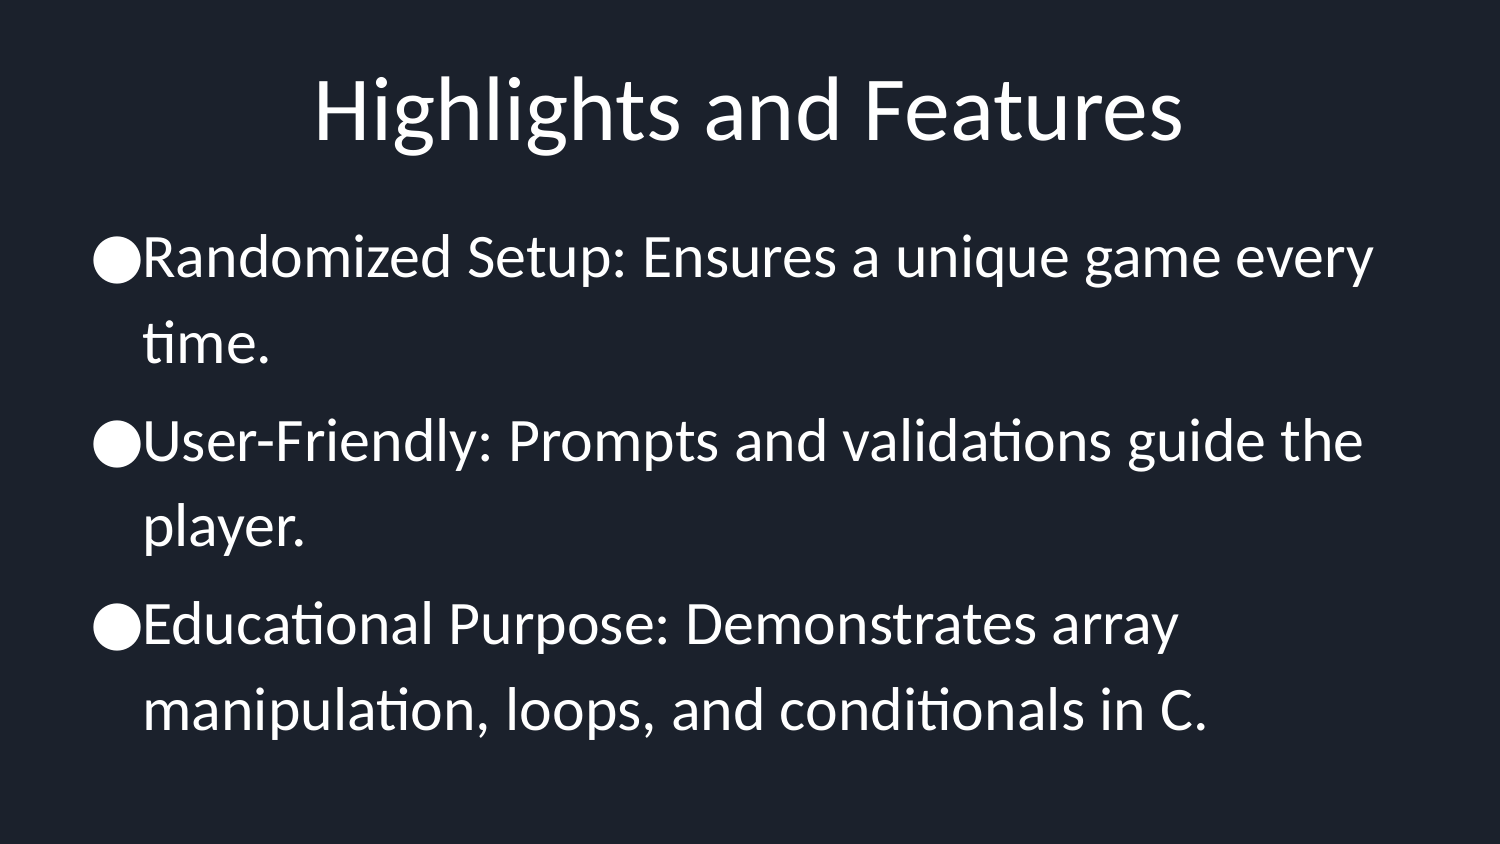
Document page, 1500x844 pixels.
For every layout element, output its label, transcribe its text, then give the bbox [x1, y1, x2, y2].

list Randomized Setup: Ensures a unique game every time. User-Friendly: Prompts and validations guide the player. Educational Purpose: Demonstrates array manipulation, loops, and conditionals in C. [75, 196, 1425, 754]
title Highlights and Features [75, 33, 1425, 175]
